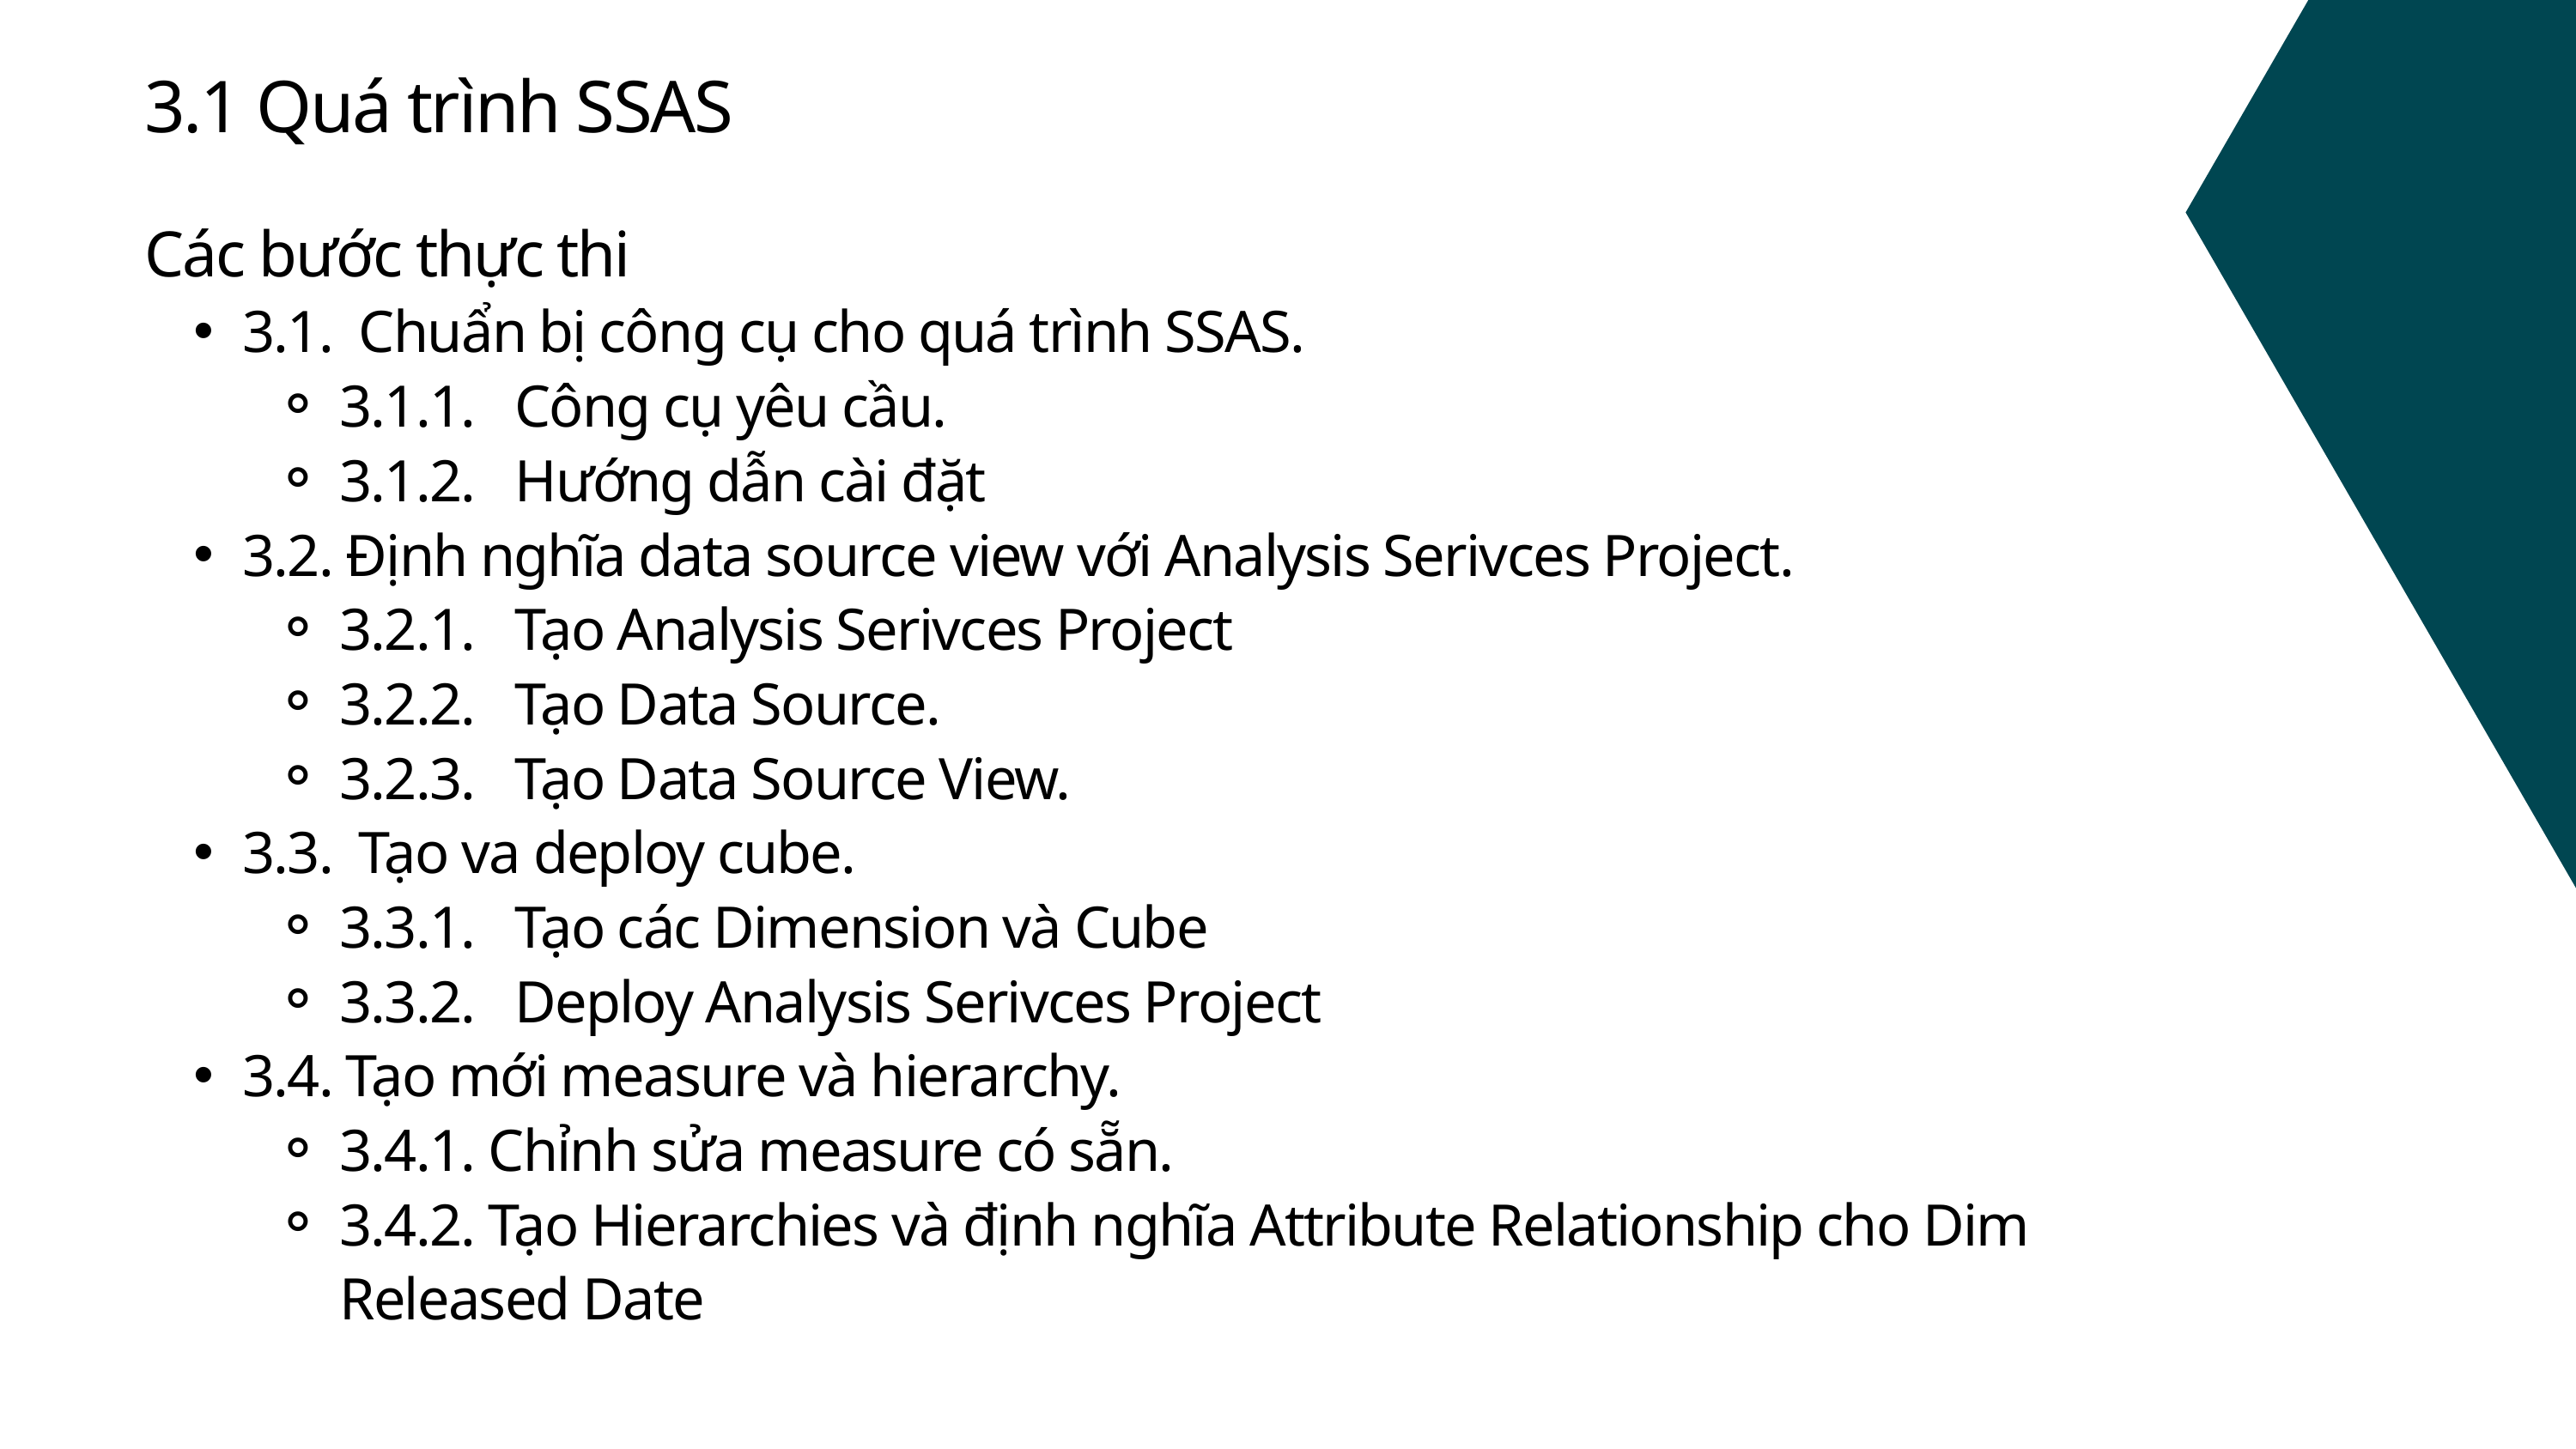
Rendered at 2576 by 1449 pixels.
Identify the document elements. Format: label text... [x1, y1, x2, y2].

text_box Các bước thực thi 3.1. Chuẩn bị công cụ cho quá trình SSAS. 3.1.1. Công cụ yêu cầu. 3.1.2. Hướng dẫn cài đặt 3.2. Định nghĩa data source view với Analysis Serivces Project. 3.2.1. Tạo Analysis Serivces Project 3.2.2. Tạo Data Source. 3.2.3. Tạo Data Source View. 3.3. Tạo va deploy cube. 3.3.1. Tạo các Dimension và Cube 3.3.2. Deploy Analysis Serivces Project 3.4. Tạo mới measure và hierarchy. 3.4.1. Chỉnh sửa measure có sẵn. 3.4.2. Tạo Hierarchies và định nghĩa Attribute Relationship cho Dim Released Date [144, 208, 2242, 1332]
text_box 3.1 Quá trình SSAS [144, 53, 2136, 148]
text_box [2185, 0, 2576, 1008]
